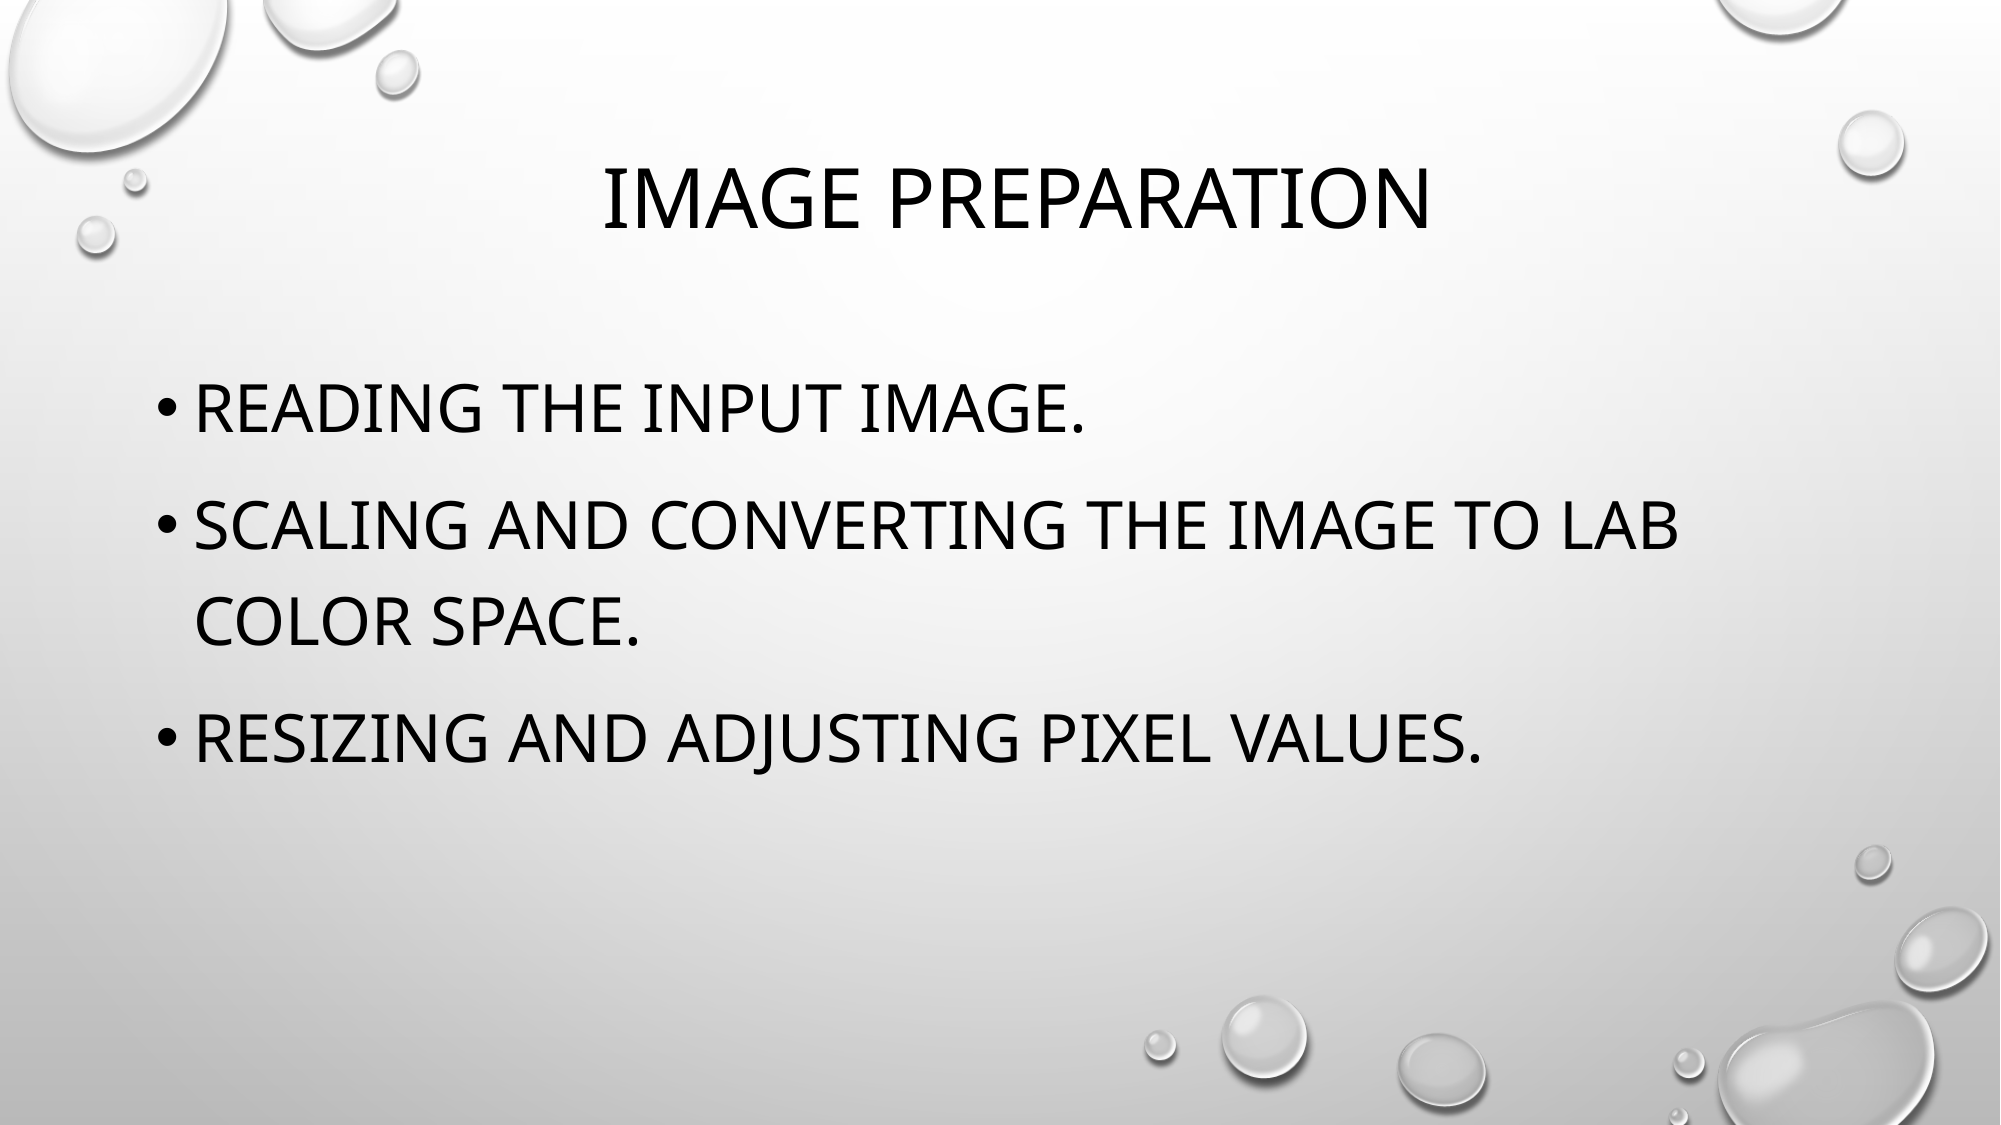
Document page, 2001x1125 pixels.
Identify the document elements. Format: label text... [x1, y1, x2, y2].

list Reading the input image. Scaling and converting the image to lab color space. Resizing and adjusting pixel values. [140, 342, 1841, 1007]
picture [0, 0, 2000, 1125]
title Image preparation [168, 70, 1869, 333]
